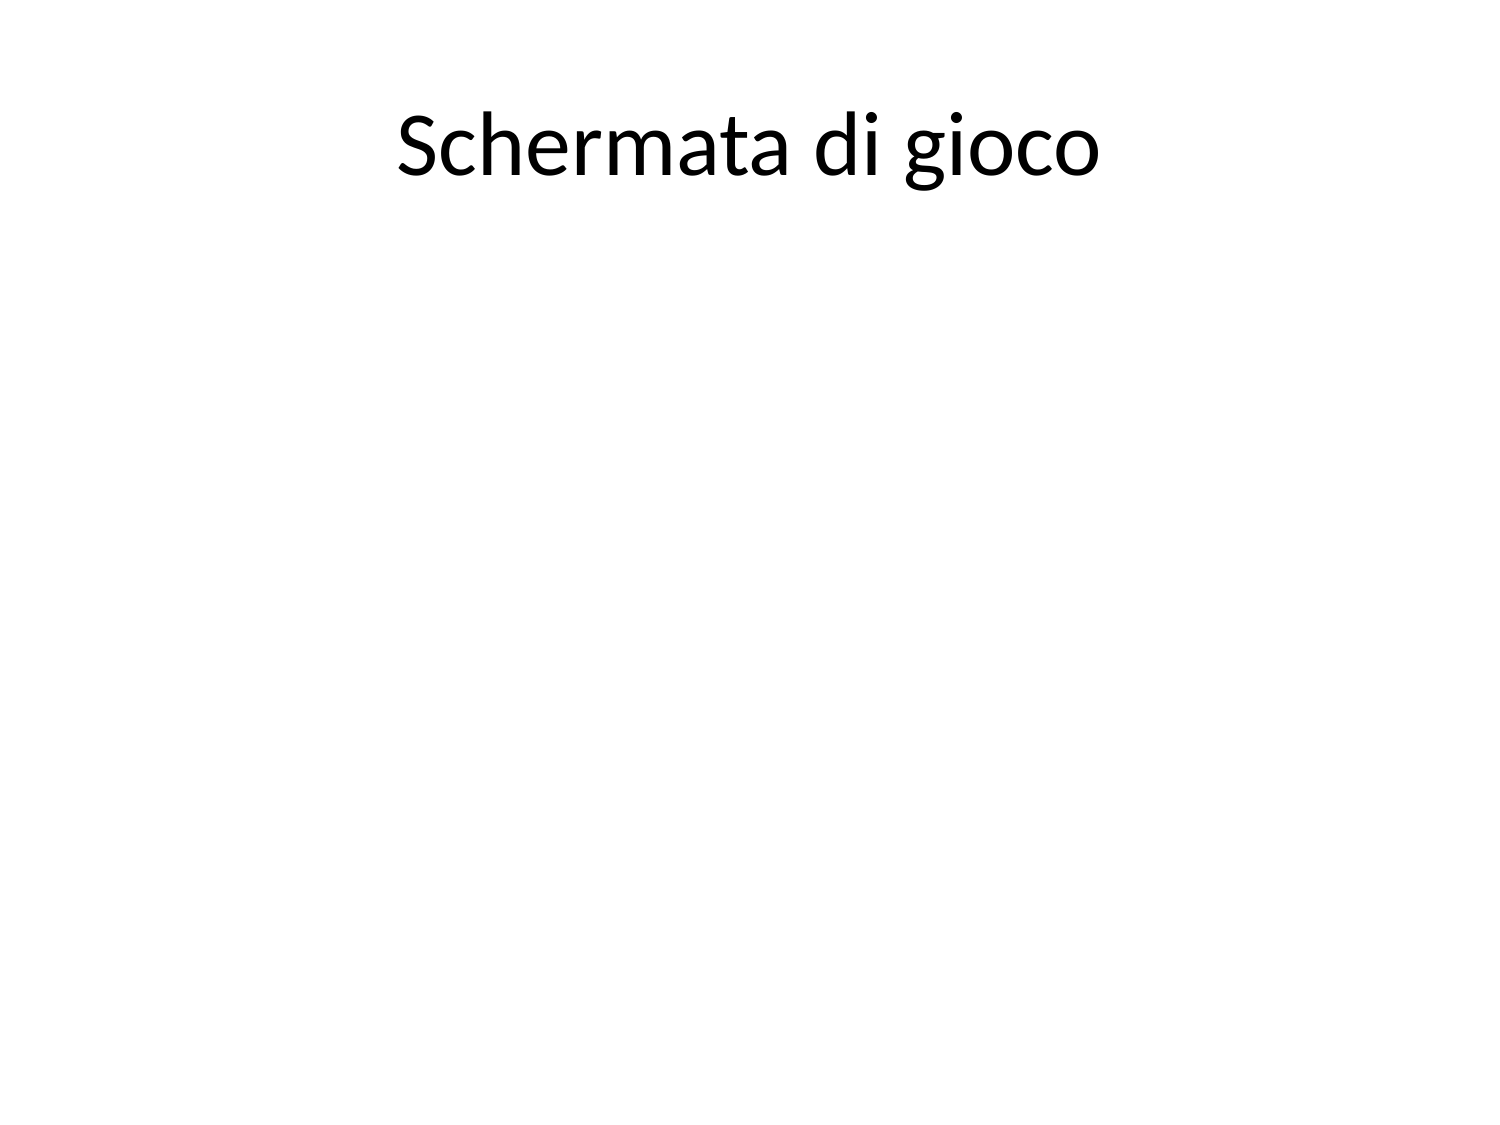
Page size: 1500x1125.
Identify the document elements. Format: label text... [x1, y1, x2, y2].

title Schermata di gioco [75, 45, 1425, 233]
